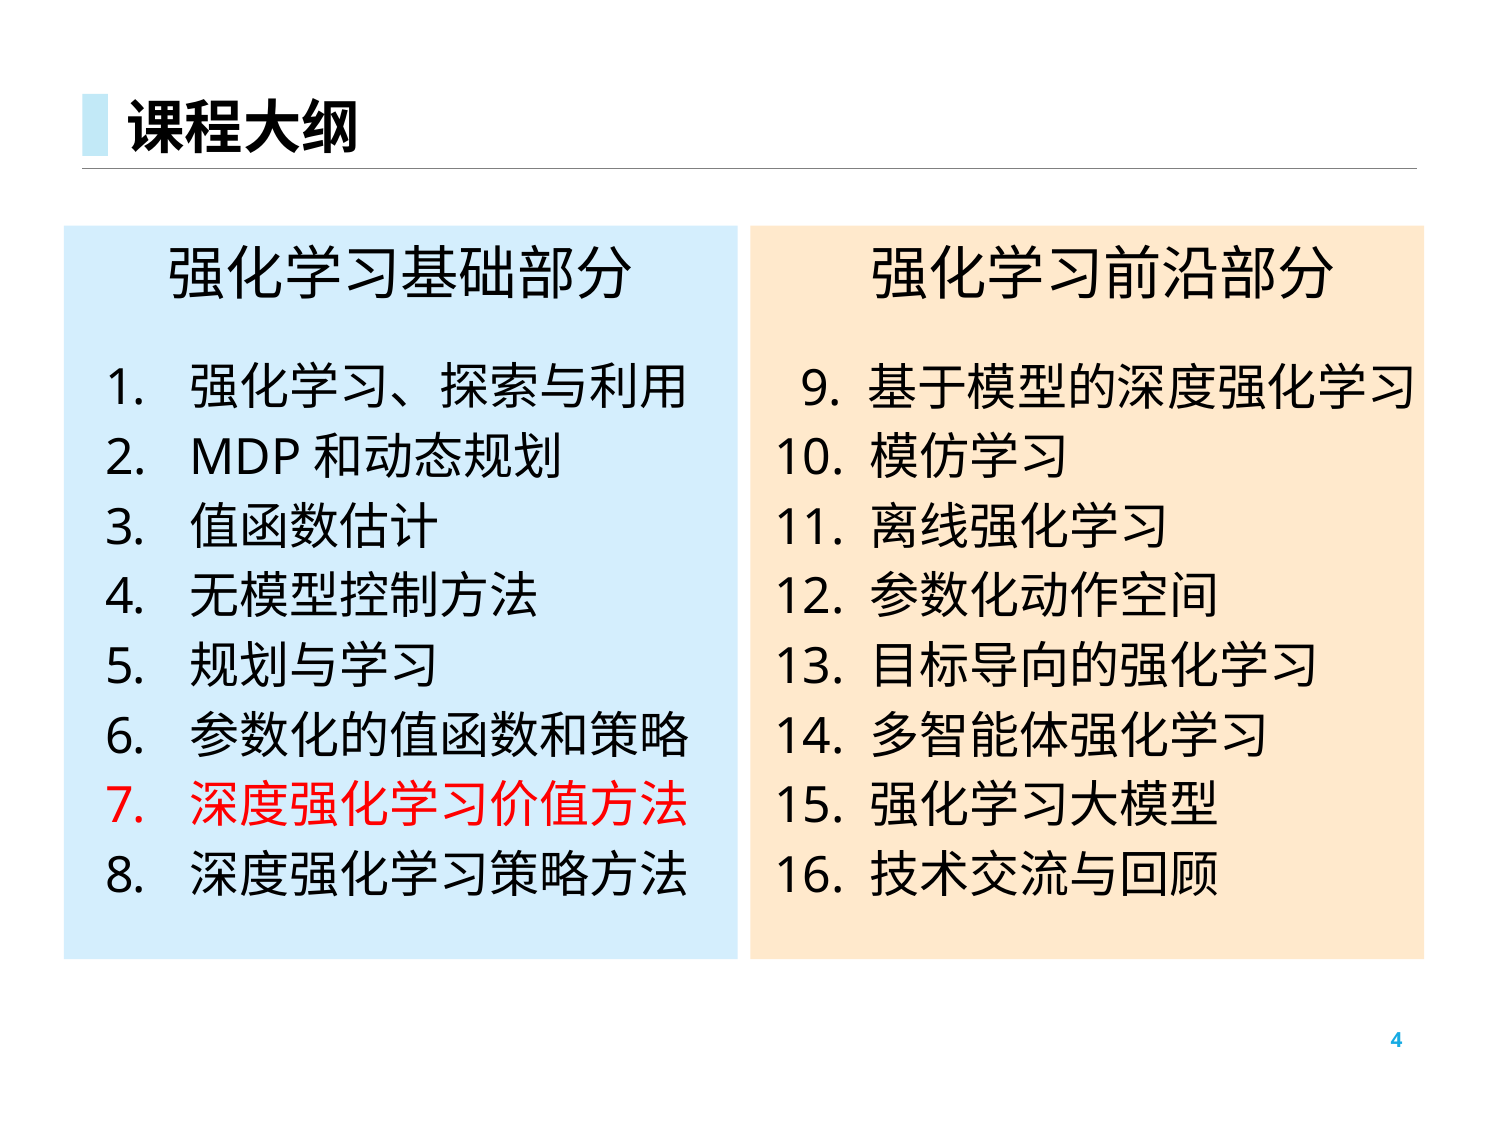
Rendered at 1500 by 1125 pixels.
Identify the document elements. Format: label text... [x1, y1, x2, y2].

text_box [63, 225, 739, 960]
text_box 强化学习、探索与利用 MDP和动态规划 值函数估计 无模型控制方法 规划与学习 参数化的值函数和策略 深度强化学习价值方法 深度强化学习策略方法 [90, 354, 728, 984]
title 课程大纲 [111, 77, 1447, 169]
text_box [749, 225, 1425, 960]
slide_number 4 [1059, 1023, 1418, 1058]
text_box 9. 基于模型的深度强化学习 10. 模仿学习 11. 离线强化学习 12. 参数化动作空间 13. 目标导向的强化学习 14. 多智能体强化学习 15. 强化学习大模型 16. 技术交流与回顾 [759, 354, 1447, 994]
text_box 强化学习前沿部分 [855, 229, 1351, 314]
text_box 强化学习基础部分 [147, 229, 654, 314]
